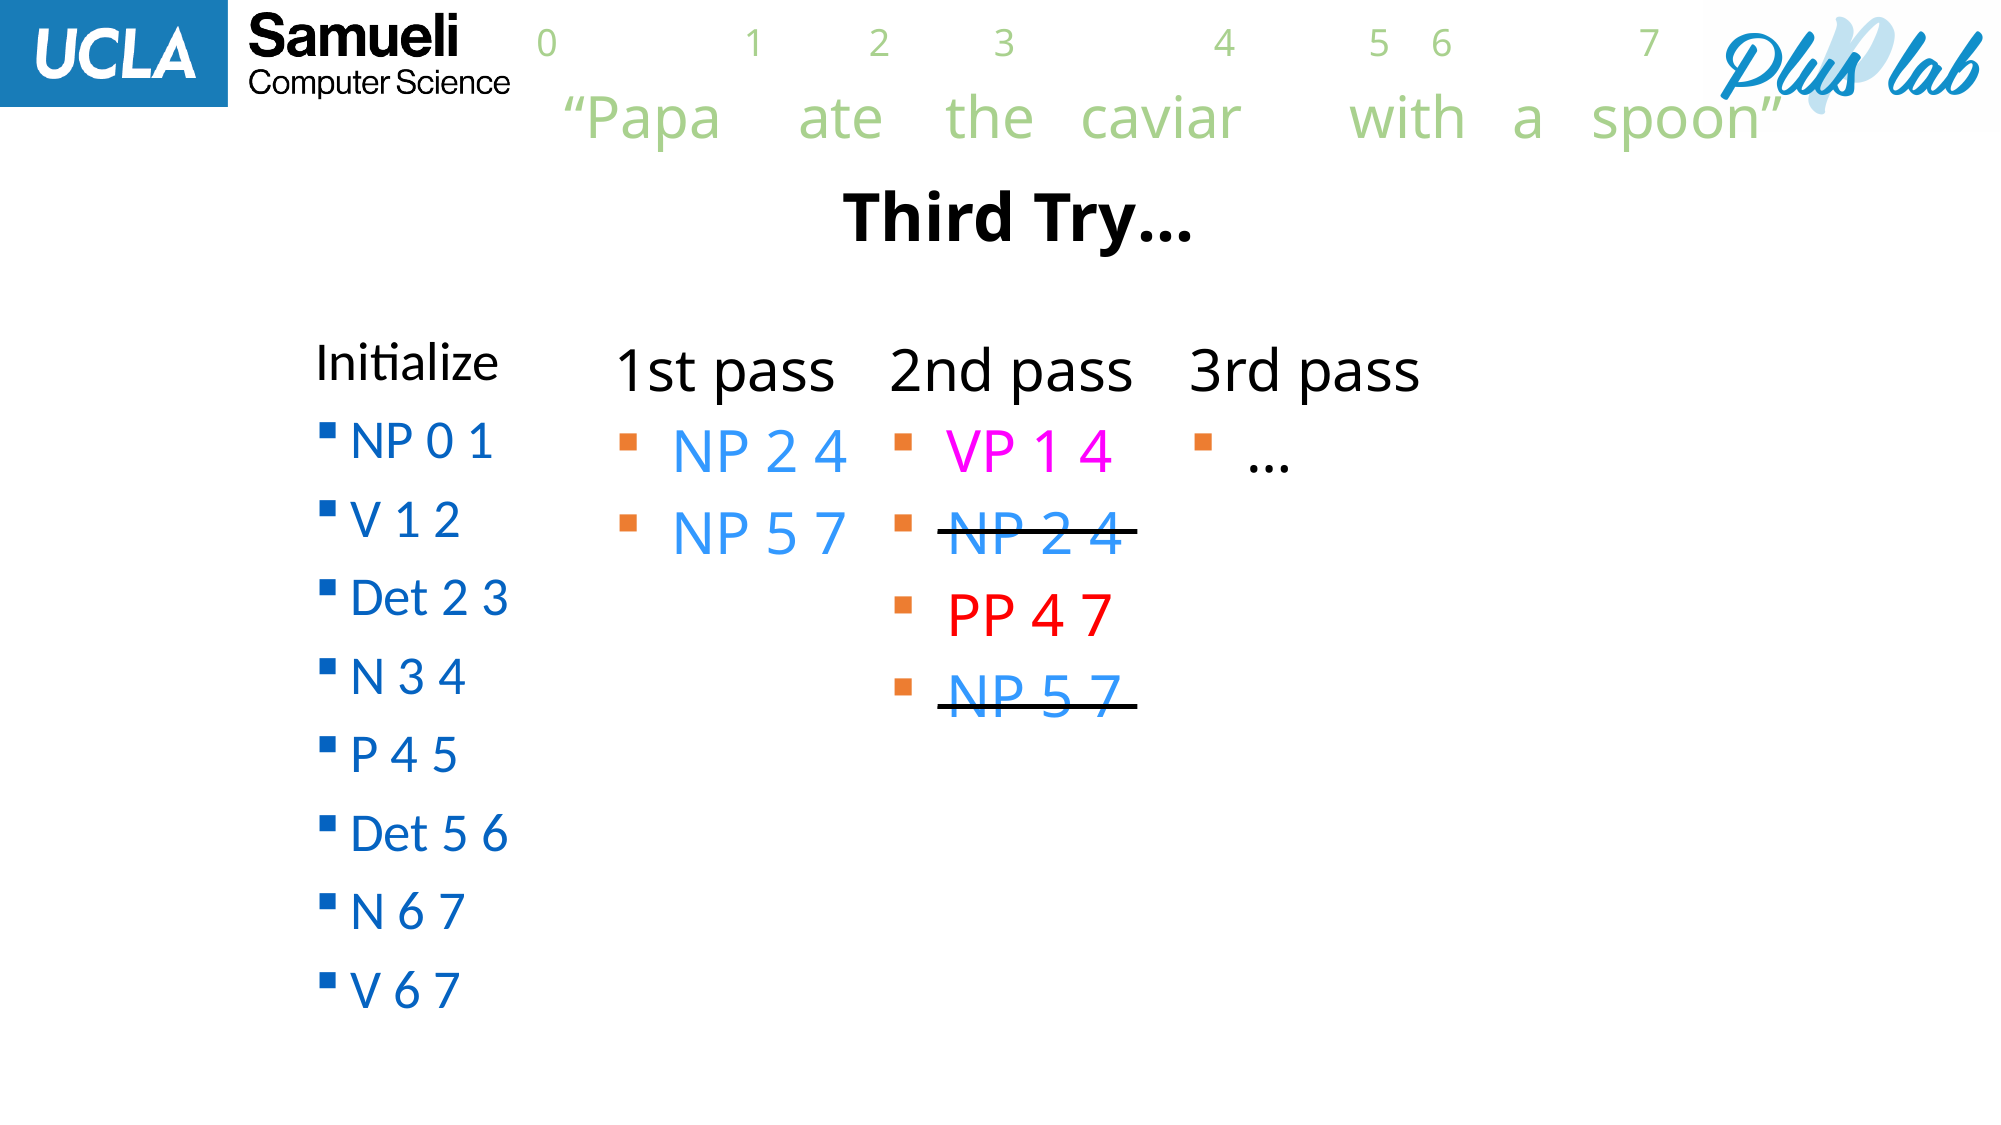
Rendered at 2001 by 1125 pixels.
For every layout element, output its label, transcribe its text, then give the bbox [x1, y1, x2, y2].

text_box 1st pass NP 2 4 NP 5 7 [599, 325, 874, 1032]
text_box Third Try… [316, 158, 1720, 281]
picture [1703, 0, 2000, 132]
list Initialize NP 0 1 V 1 2 Det 2 3 N 3 4 P 4 5 Det 5 6 N 6 7 V 6 7 [300, 325, 599, 1032]
picture [0, 0, 510, 107]
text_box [521, 11, 1676, 73]
text_box 3rd pass … [1188, 325, 1488, 1032]
text_box “Papa ate the caviar with a spoon” [549, 11, 1825, 158]
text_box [874, 325, 1188, 1032]
